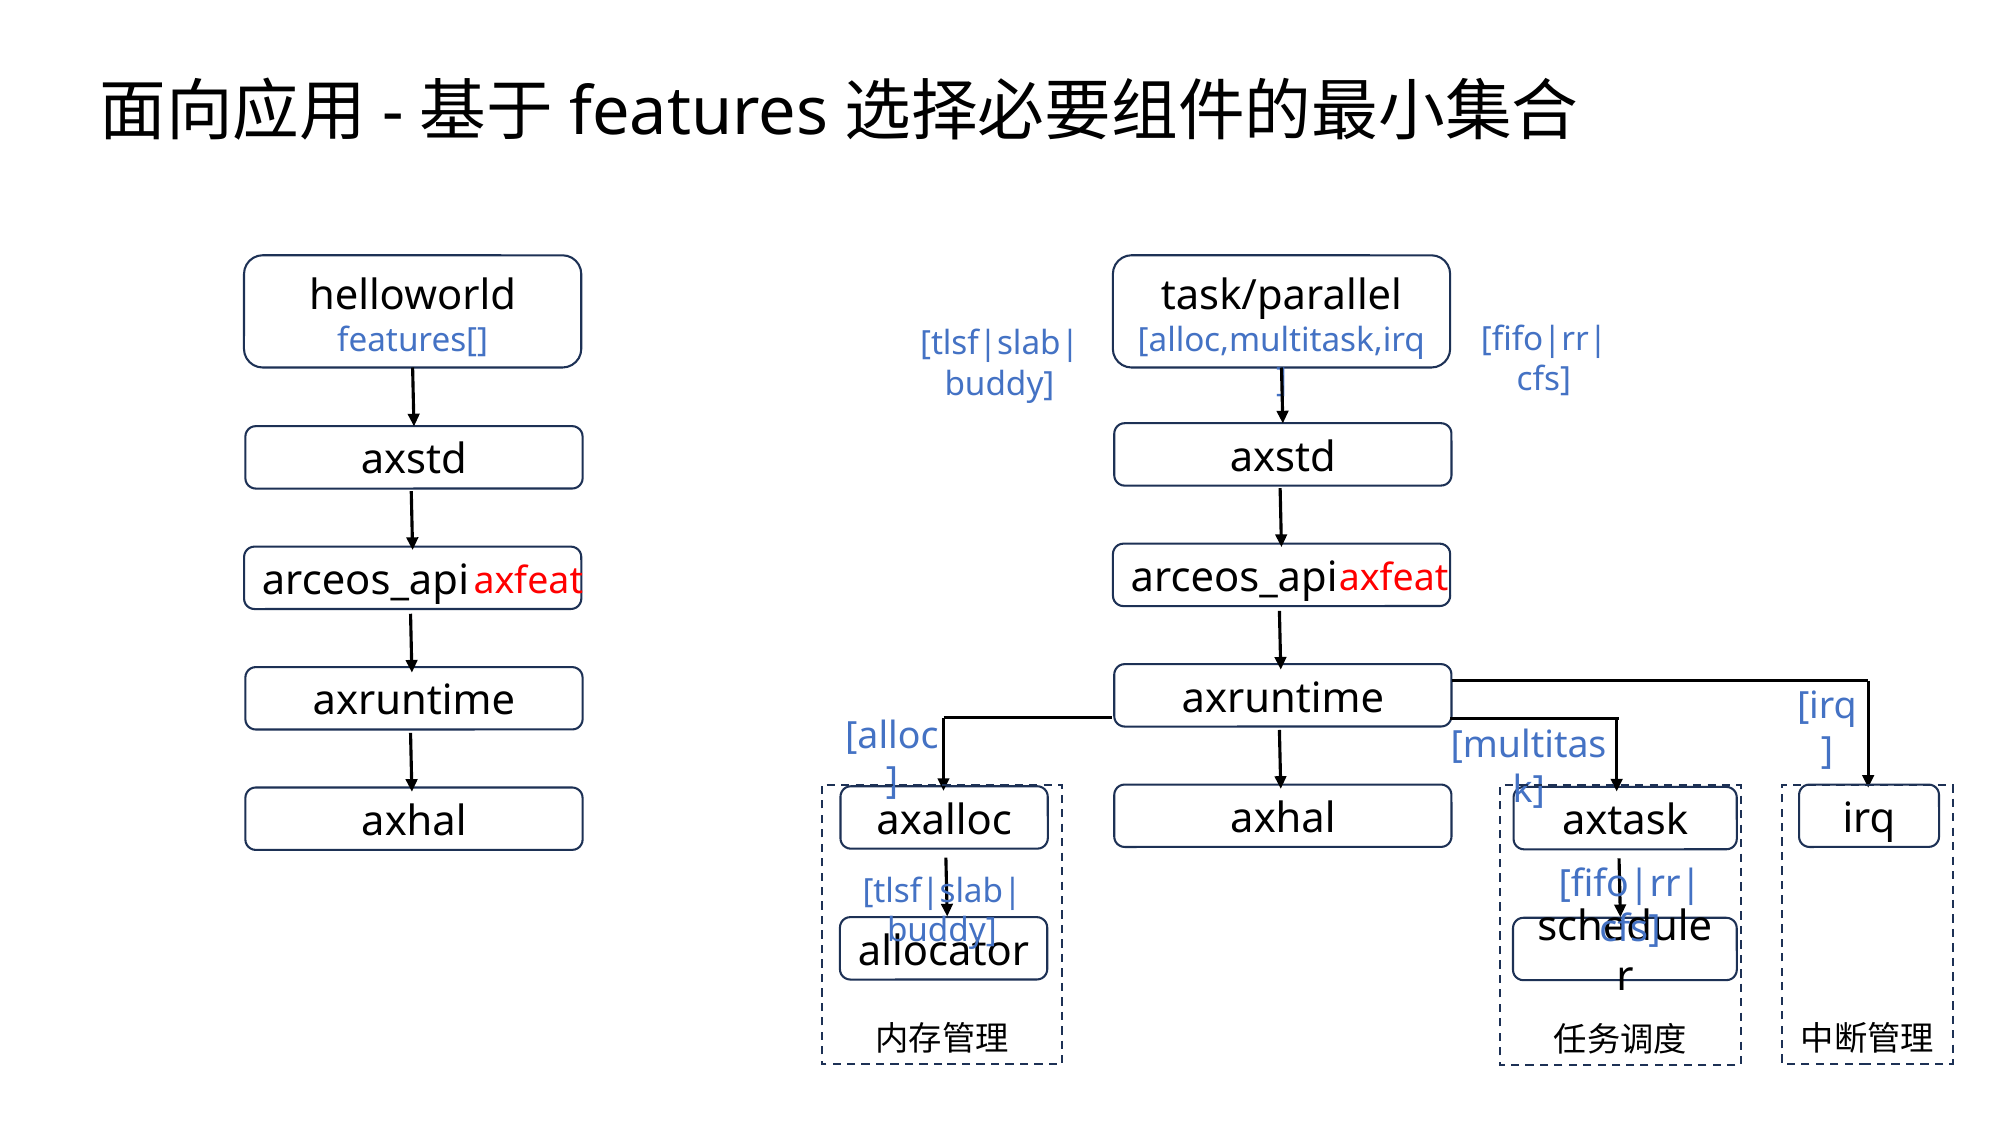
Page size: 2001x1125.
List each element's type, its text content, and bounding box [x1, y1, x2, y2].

text_box task/parallel [alloc,multitask,irq] [1111, 254, 1452, 369]
text_box axhal [244, 786, 584, 851]
text_box axhal [1113, 783, 1453, 849]
text_box axfeat [1316, 545, 1472, 606]
text_box axstd [1113, 422, 1453, 487]
text_box axruntime [244, 666, 584, 731]
text_box [tlsf|slab|buddy] [800, 861, 1084, 956]
text_box axruntime [1113, 663, 1453, 728]
text_box axstd [244, 425, 584, 490]
text_box [multitask] [1428, 712, 1630, 818]
text_box 内存管理 [821, 956, 1063, 1065]
text_box 内存管理 [821, 784, 1063, 861]
text_box [irq] [1781, 673, 1872, 779]
text_box arceos_api [1111, 542, 1447, 608]
text_box 面向应用-基于features选择必要组件的最小集合 [84, 60, 1721, 156]
text_box arceos_api [243, 545, 580, 611]
text_box 中断管理 [1781, 784, 1954, 1065]
text_box helloworld features[] [242, 254, 583, 369]
text_box 任务调度 [1499, 784, 1742, 1066]
text_box [alloc] [826, 703, 958, 784]
text_box [tlsf|slab|buddy] [858, 314, 1141, 409]
text_box [fifo|rr|cfs] [1536, 851, 1724, 957]
text_box [fifo|rr|cfs] [1451, 310, 1637, 405]
text_box axfeat [450, 549, 607, 609]
